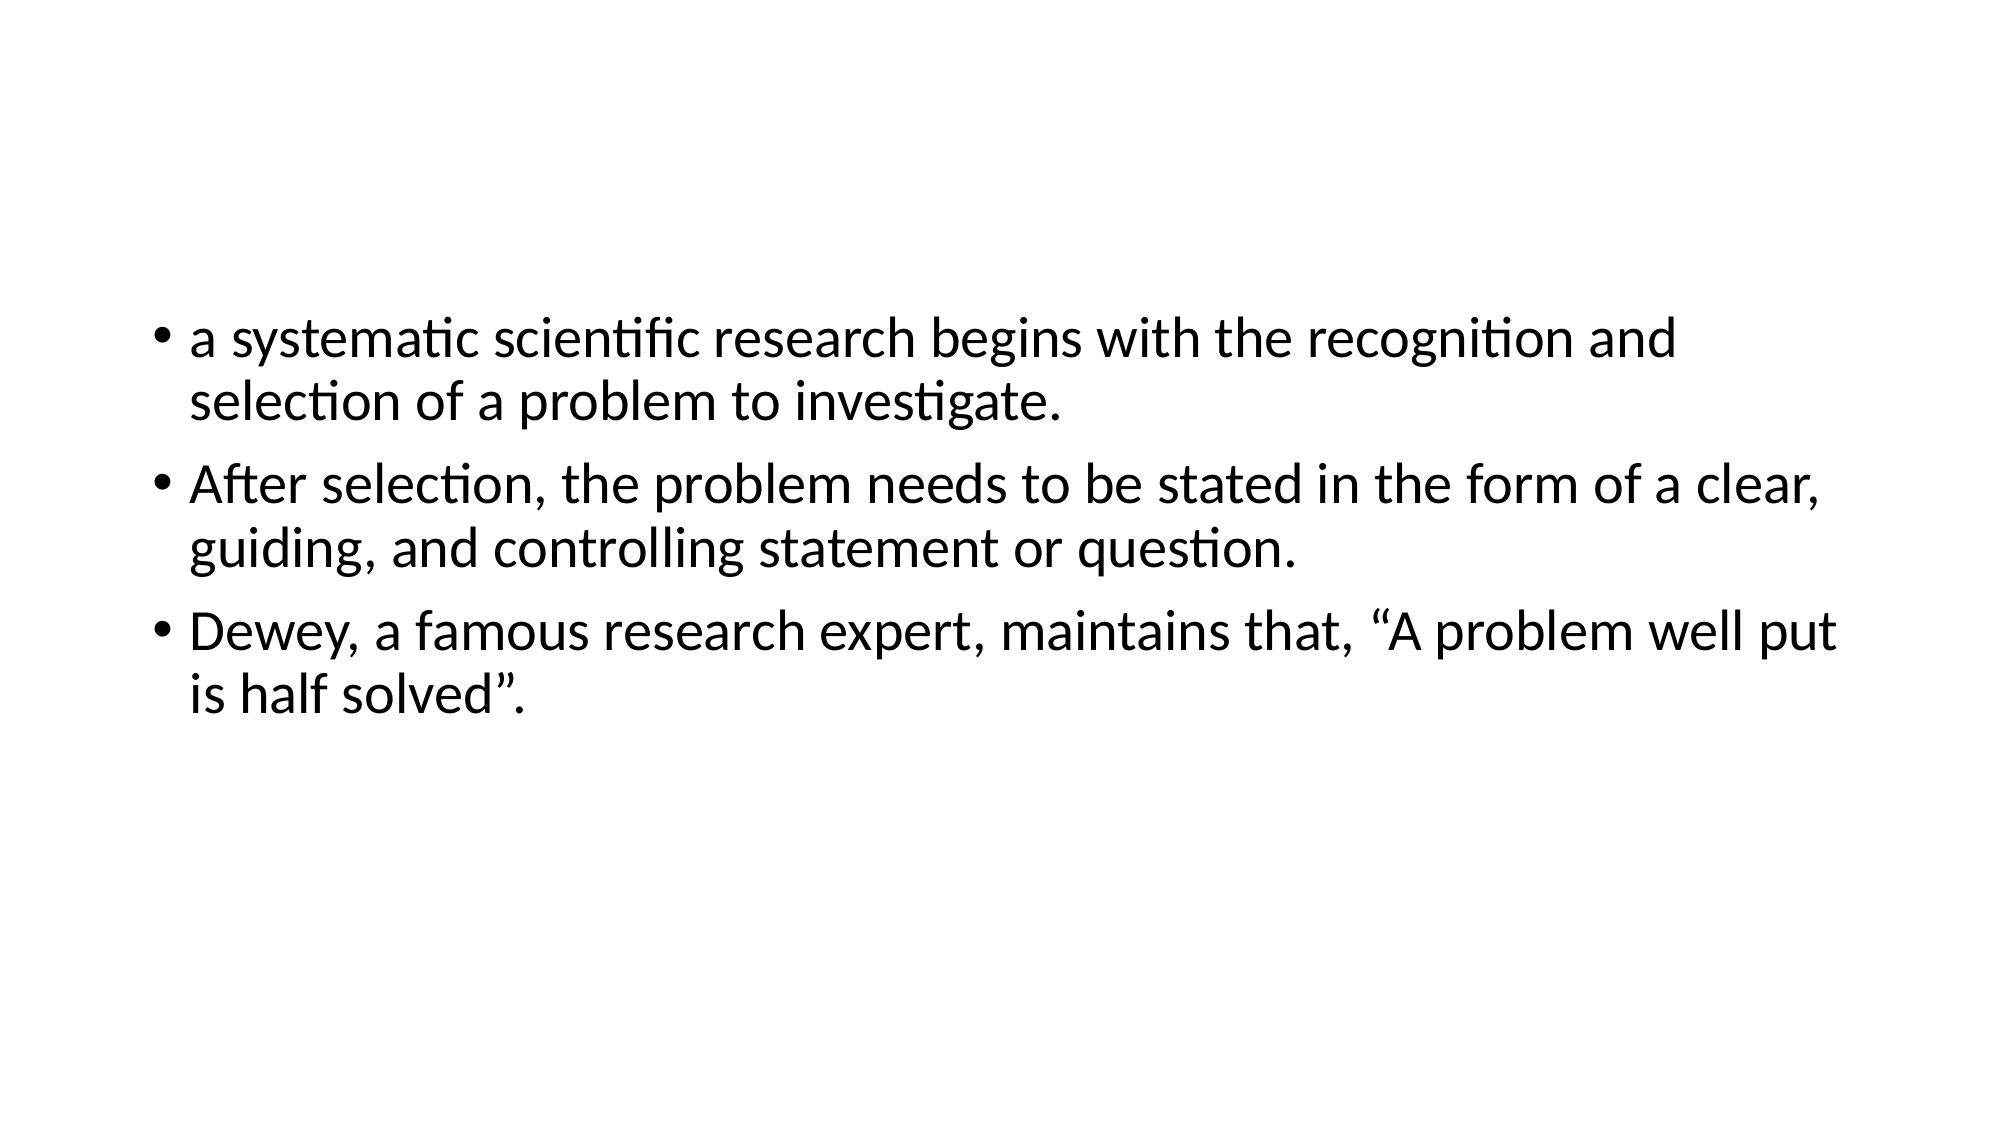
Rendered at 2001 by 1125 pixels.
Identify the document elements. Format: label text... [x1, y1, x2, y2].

list a systematic scientific research begins with the recognition and selection of a problem to investigate. After selection, the problem needs to be stated in the form of a clear, guiding, and controlling statement or question. Dewey, a famous research expert, maintains that, “A problem well put is half solved”. [137, 299, 1863, 1014]
